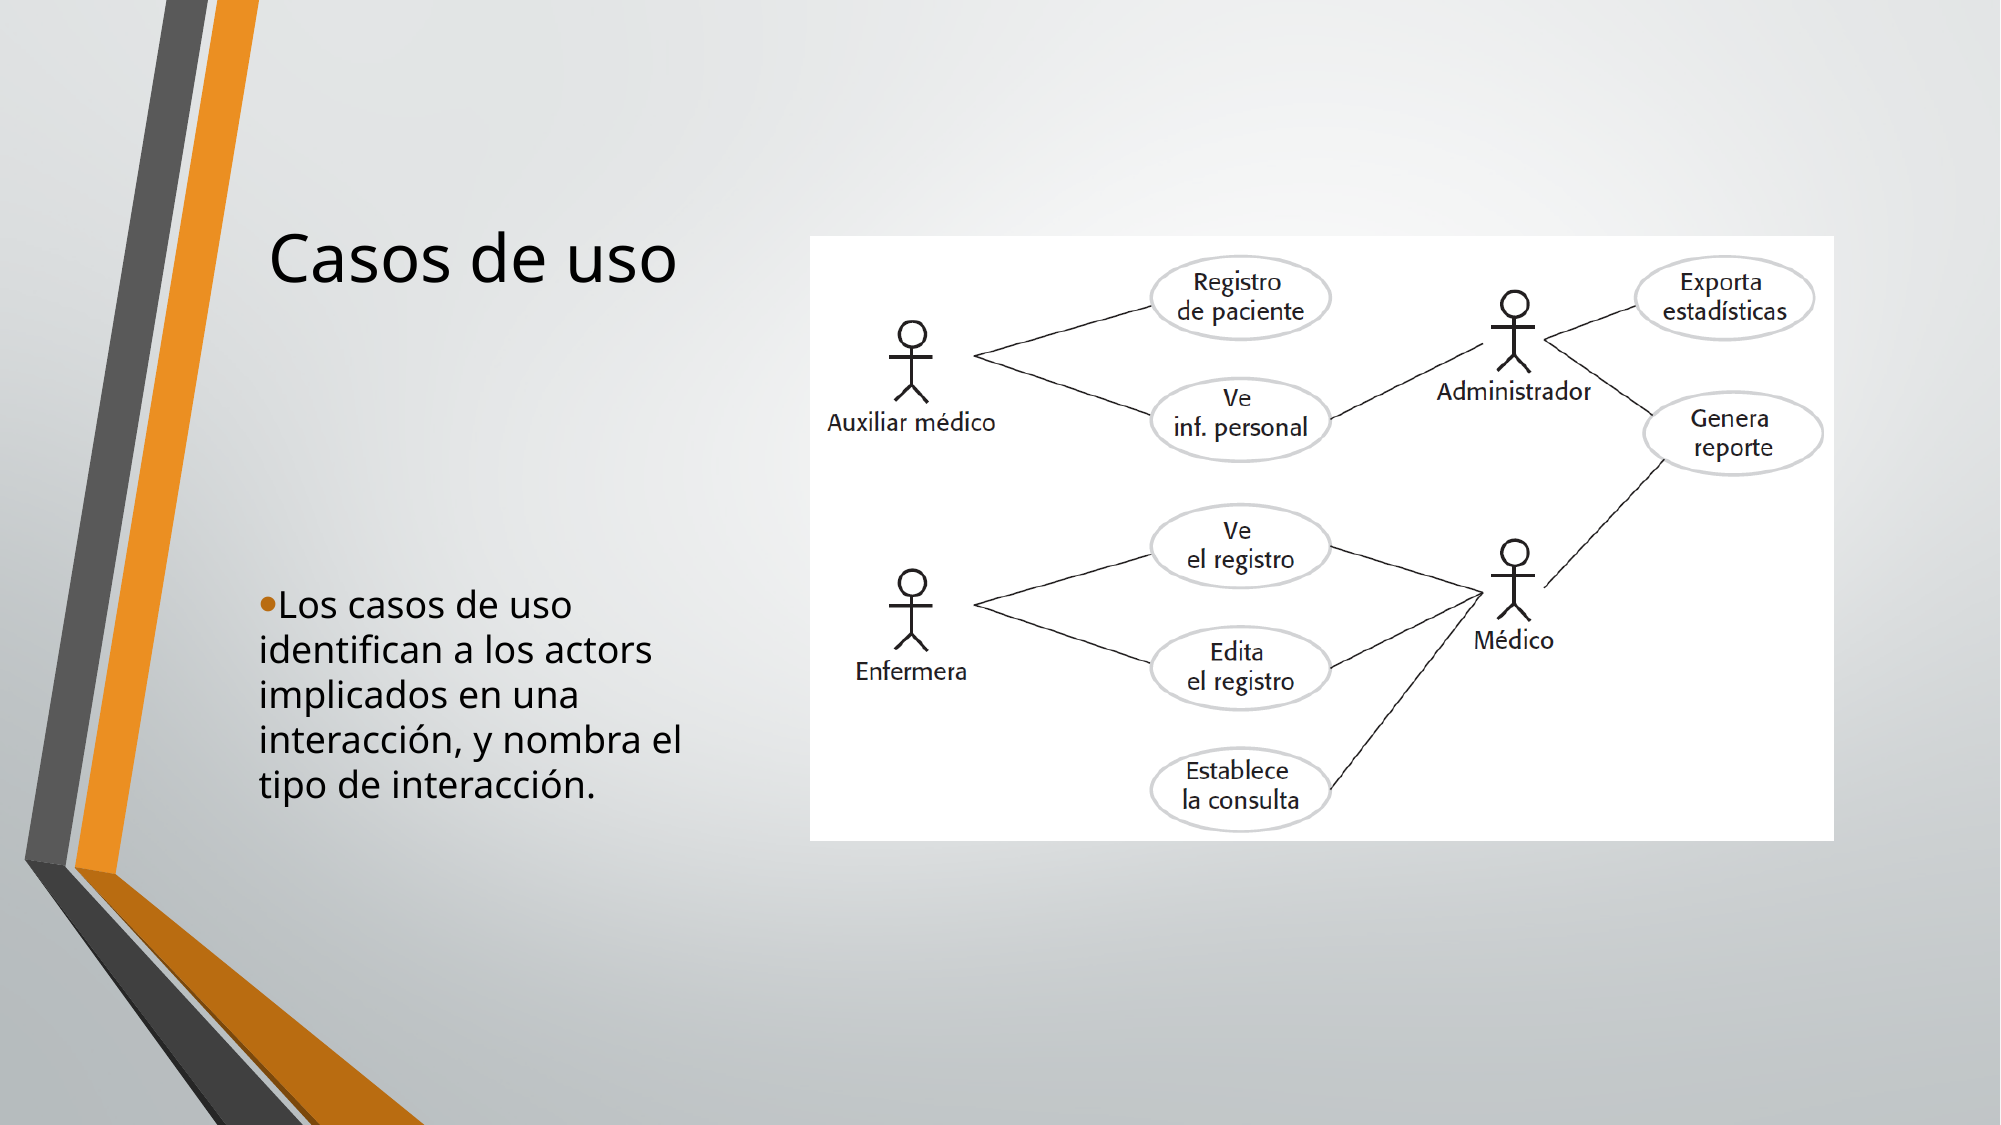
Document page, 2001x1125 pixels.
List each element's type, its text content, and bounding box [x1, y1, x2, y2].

list Los casos de uso identifican a los actors implicados en una interacción, y nombra el tipo de interacción. [243, 437, 705, 950]
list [810, 236, 1834, 841]
title Casos de uso [243, 112, 705, 400]
